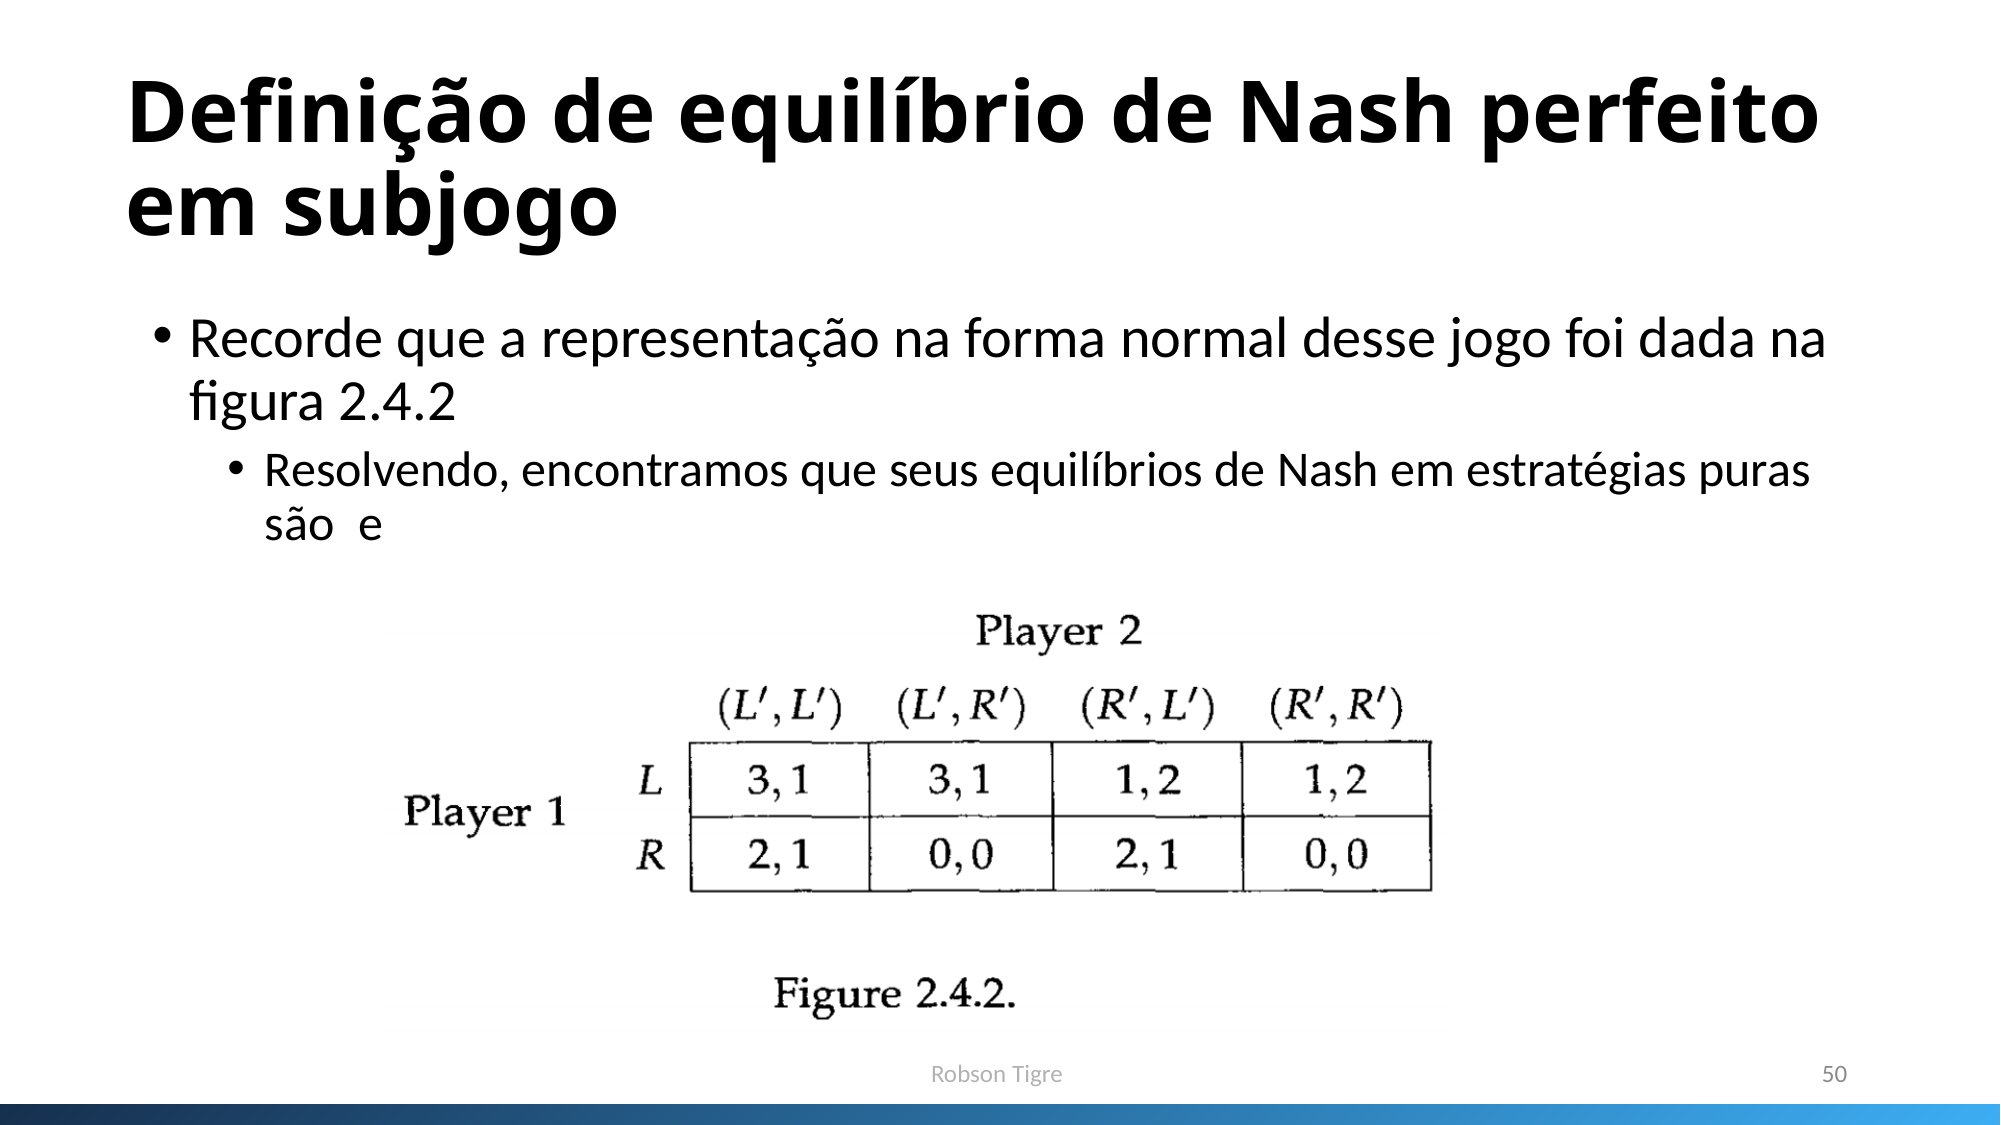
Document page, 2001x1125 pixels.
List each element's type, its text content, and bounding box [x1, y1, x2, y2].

picture [384, 592, 1447, 1043]
footer Robson Tigre [662, 1043, 1338, 1103]
slide_number 50 [1412, 1042, 1863, 1103]
title Definição de equilíbrio de Nash perfeito em subjogo [110, 52, 1893, 271]
